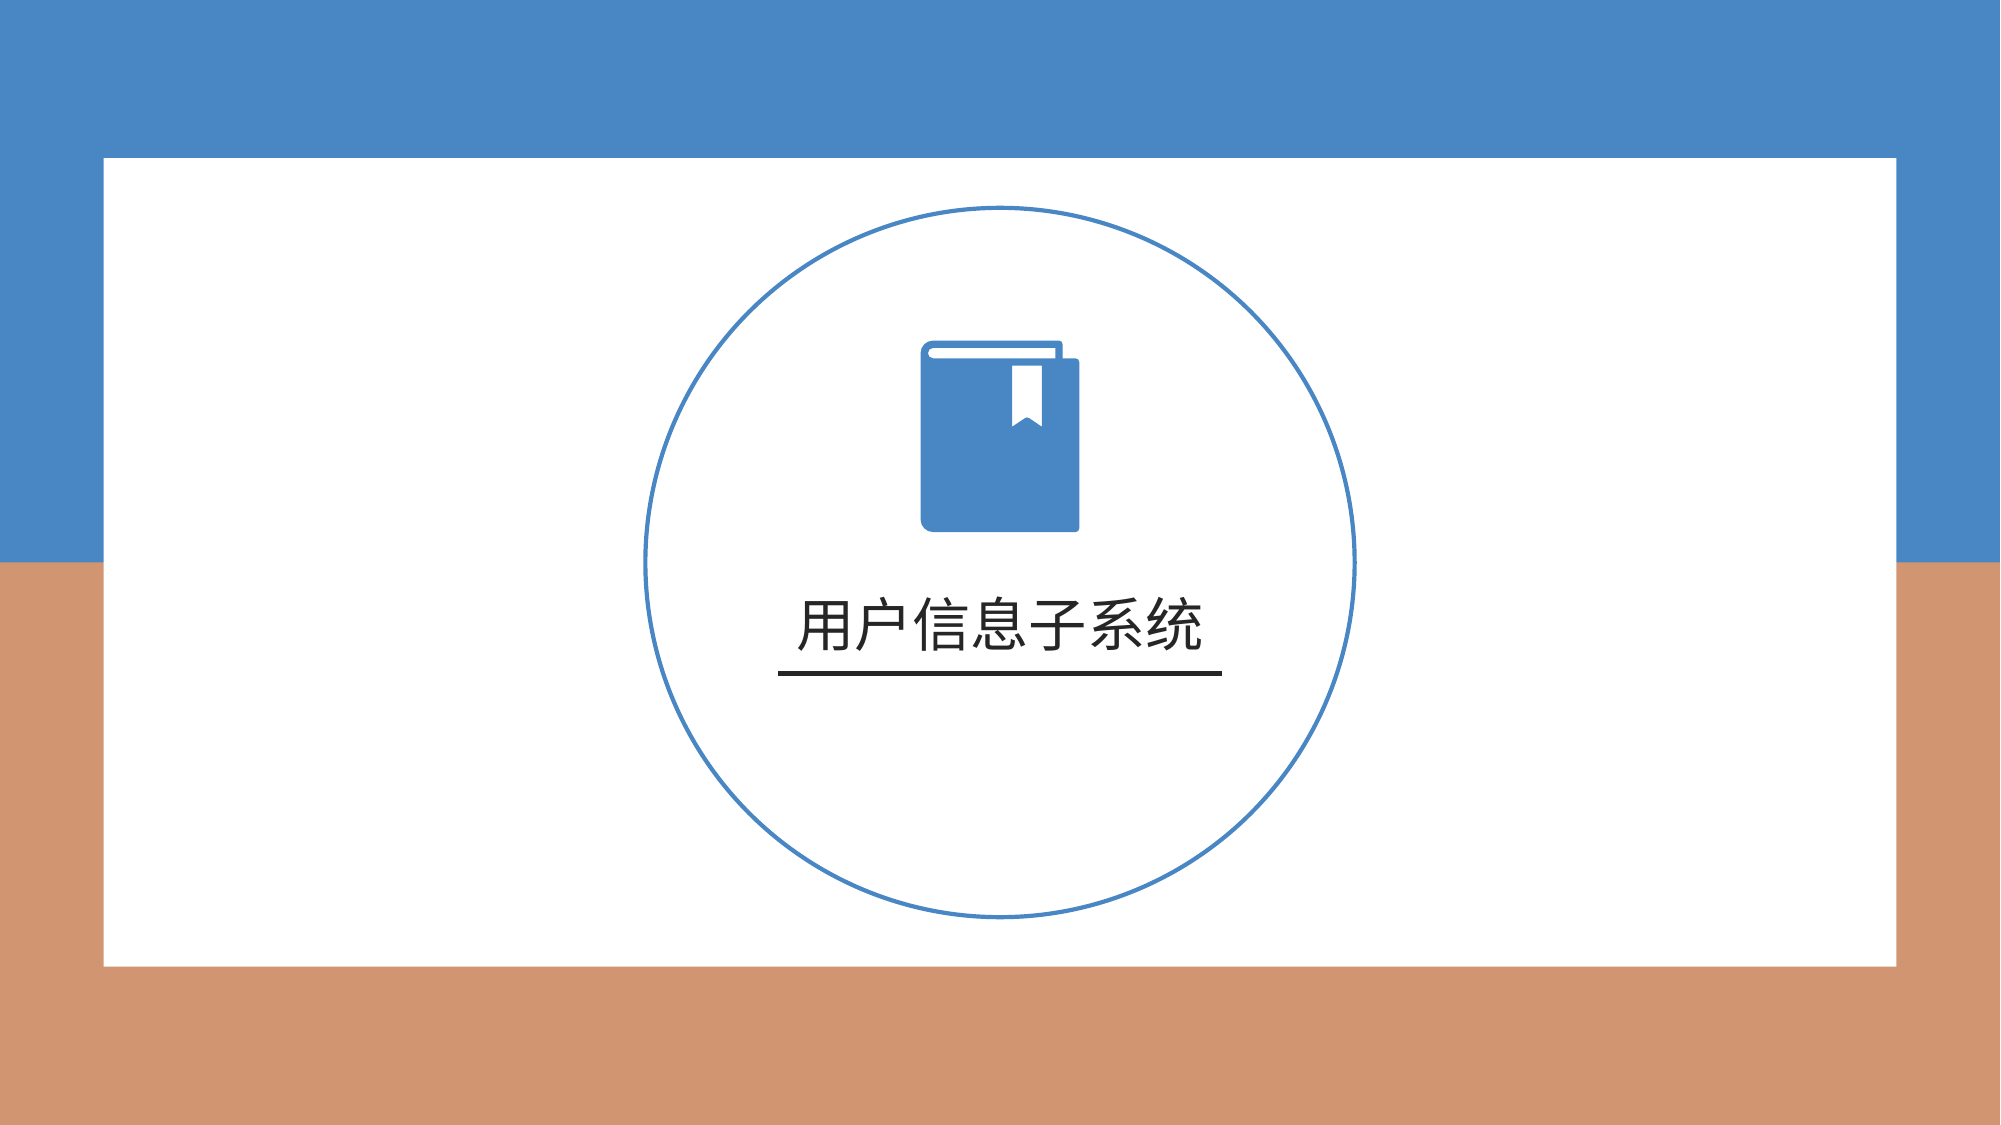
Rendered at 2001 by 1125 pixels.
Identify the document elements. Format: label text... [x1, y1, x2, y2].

text_box [920, 340, 1080, 533]
text_box [102, 157, 1897, 968]
text_box [644, 206, 1356, 919]
text_box 用户信息子系统 [708, 581, 1292, 666]
